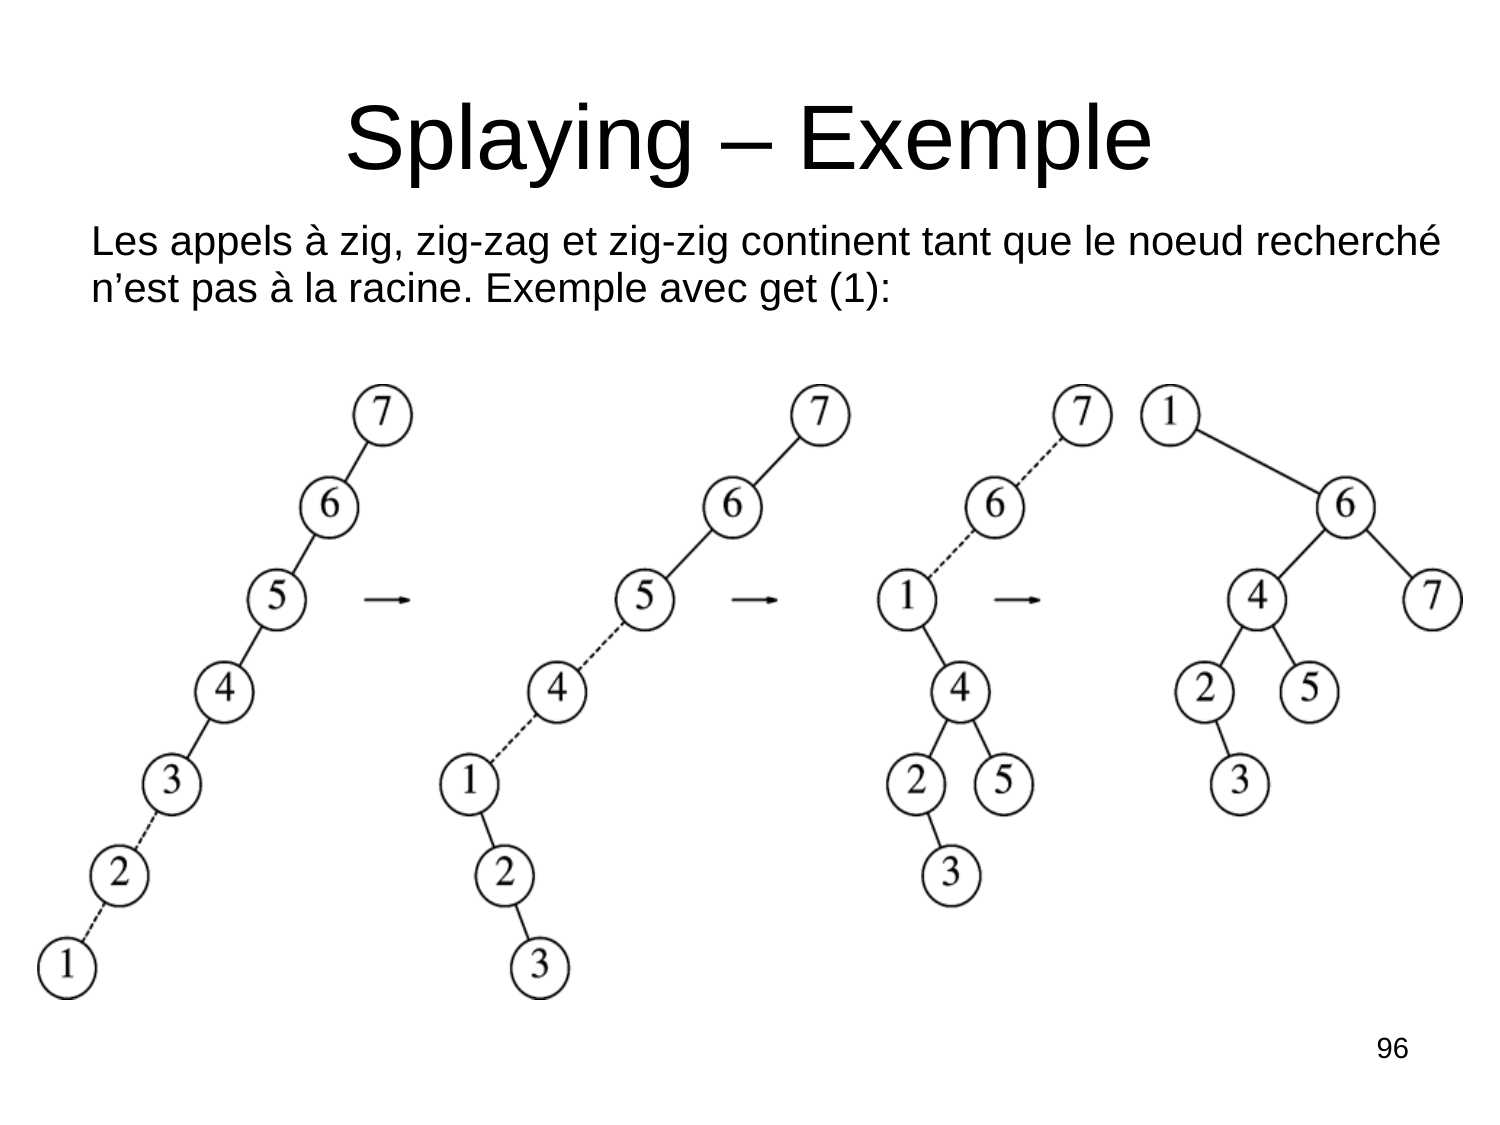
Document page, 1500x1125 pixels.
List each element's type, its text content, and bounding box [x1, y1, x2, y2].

text_box Les appels à zig, zig-zag et zig-zig continent tant que le noeud recherché n’est pas à la racine. Exemple avec get (1): [76, 210, 1469, 320]
picture [37, 383, 1463, 1000]
title Splaying – Exemple [75, 37, 1425, 241]
slide_number 96 [1074, 1024, 1425, 1103]
